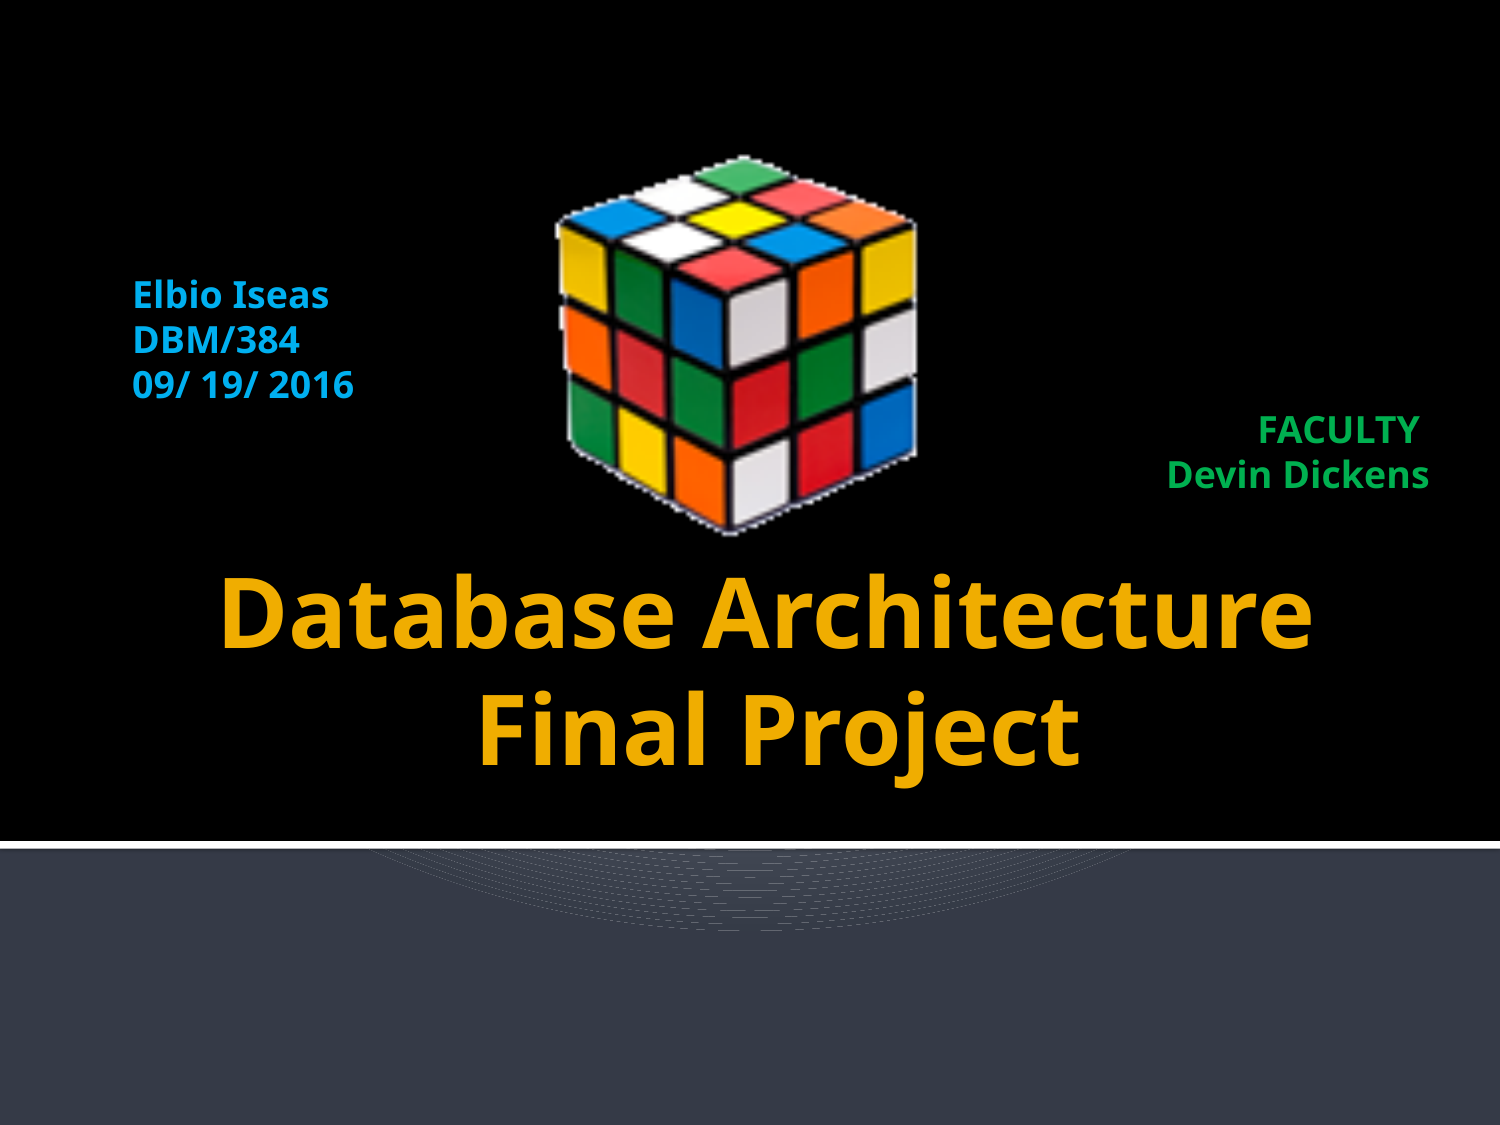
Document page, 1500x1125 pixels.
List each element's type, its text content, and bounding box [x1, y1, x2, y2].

subtitle Elbio Iseas DBM/384 09/ 19/ 2016 FACULTY Devin Dickens [944, 200, 1438, 546]
subtitle Elbio Iseas DBM/384 09/ 19/ 2016 FACULTY Devin Dickens [112, 200, 544, 546]
title Database Architecture Final Project [112, 550, 1438, 825]
picture [549, 149, 938, 569]
